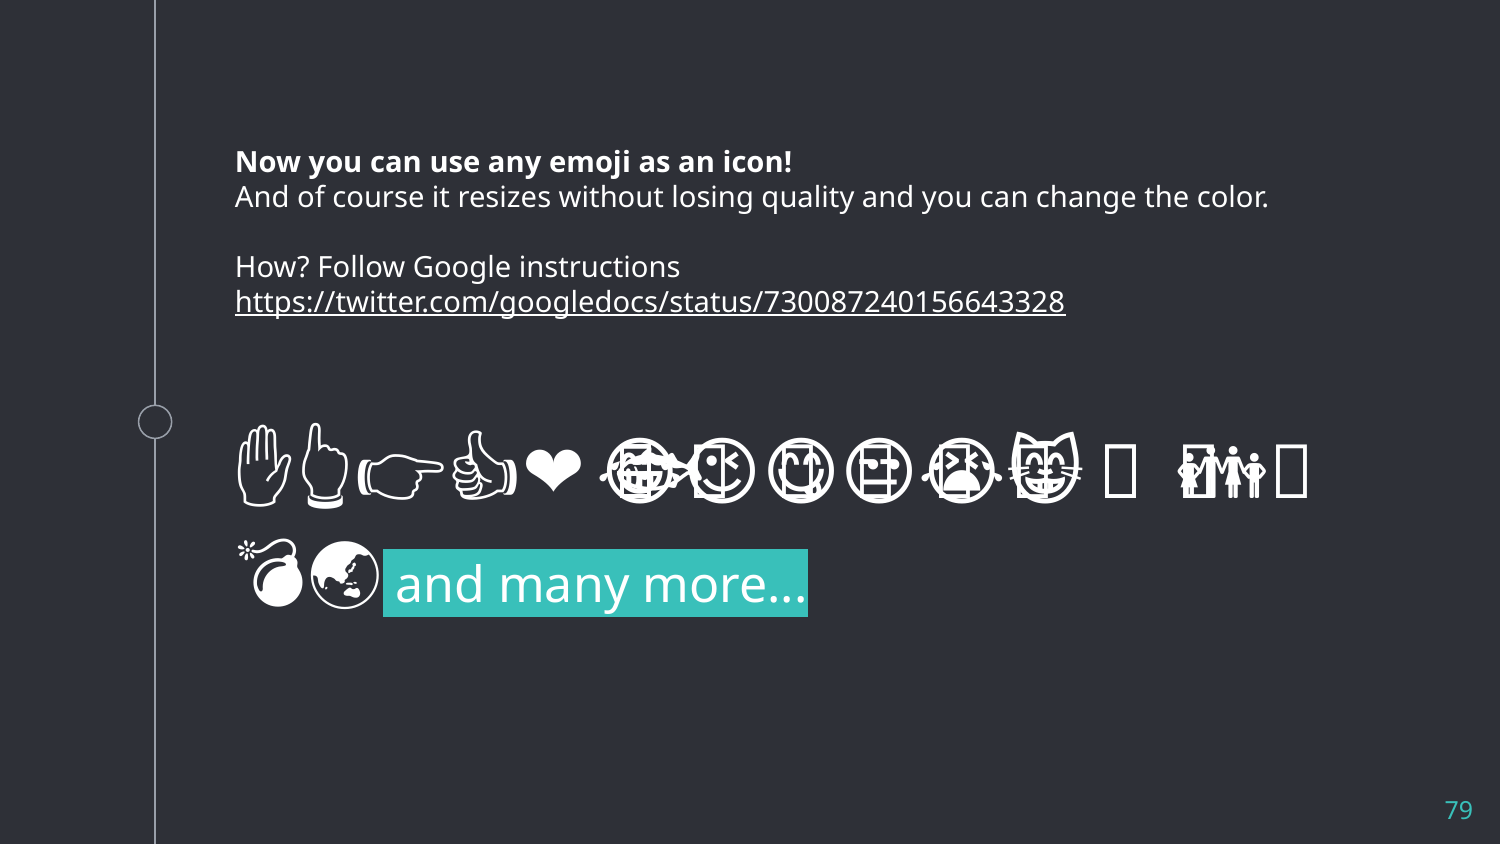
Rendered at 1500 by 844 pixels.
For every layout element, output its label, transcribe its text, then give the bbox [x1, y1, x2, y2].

slide_number 79 [1398, 779, 1489, 832]
text_box ✋👆👉👍👤👦👧👨👩👪💃🏃💑❤😂😉😋😒😭👶😸🐟🍒🍔💣📌📖🔨🎃🎈🎨🏈🏰🌏🔌🔑 and many more... [219, 395, 1422, 712]
text_box Now you can use any emoji as an icon! And of course it resizes without losing quality and you can change the color. How? Follow Google instructions https://twitter.com/googledocs/status/730087240156643328 [219, 128, 1366, 298]
